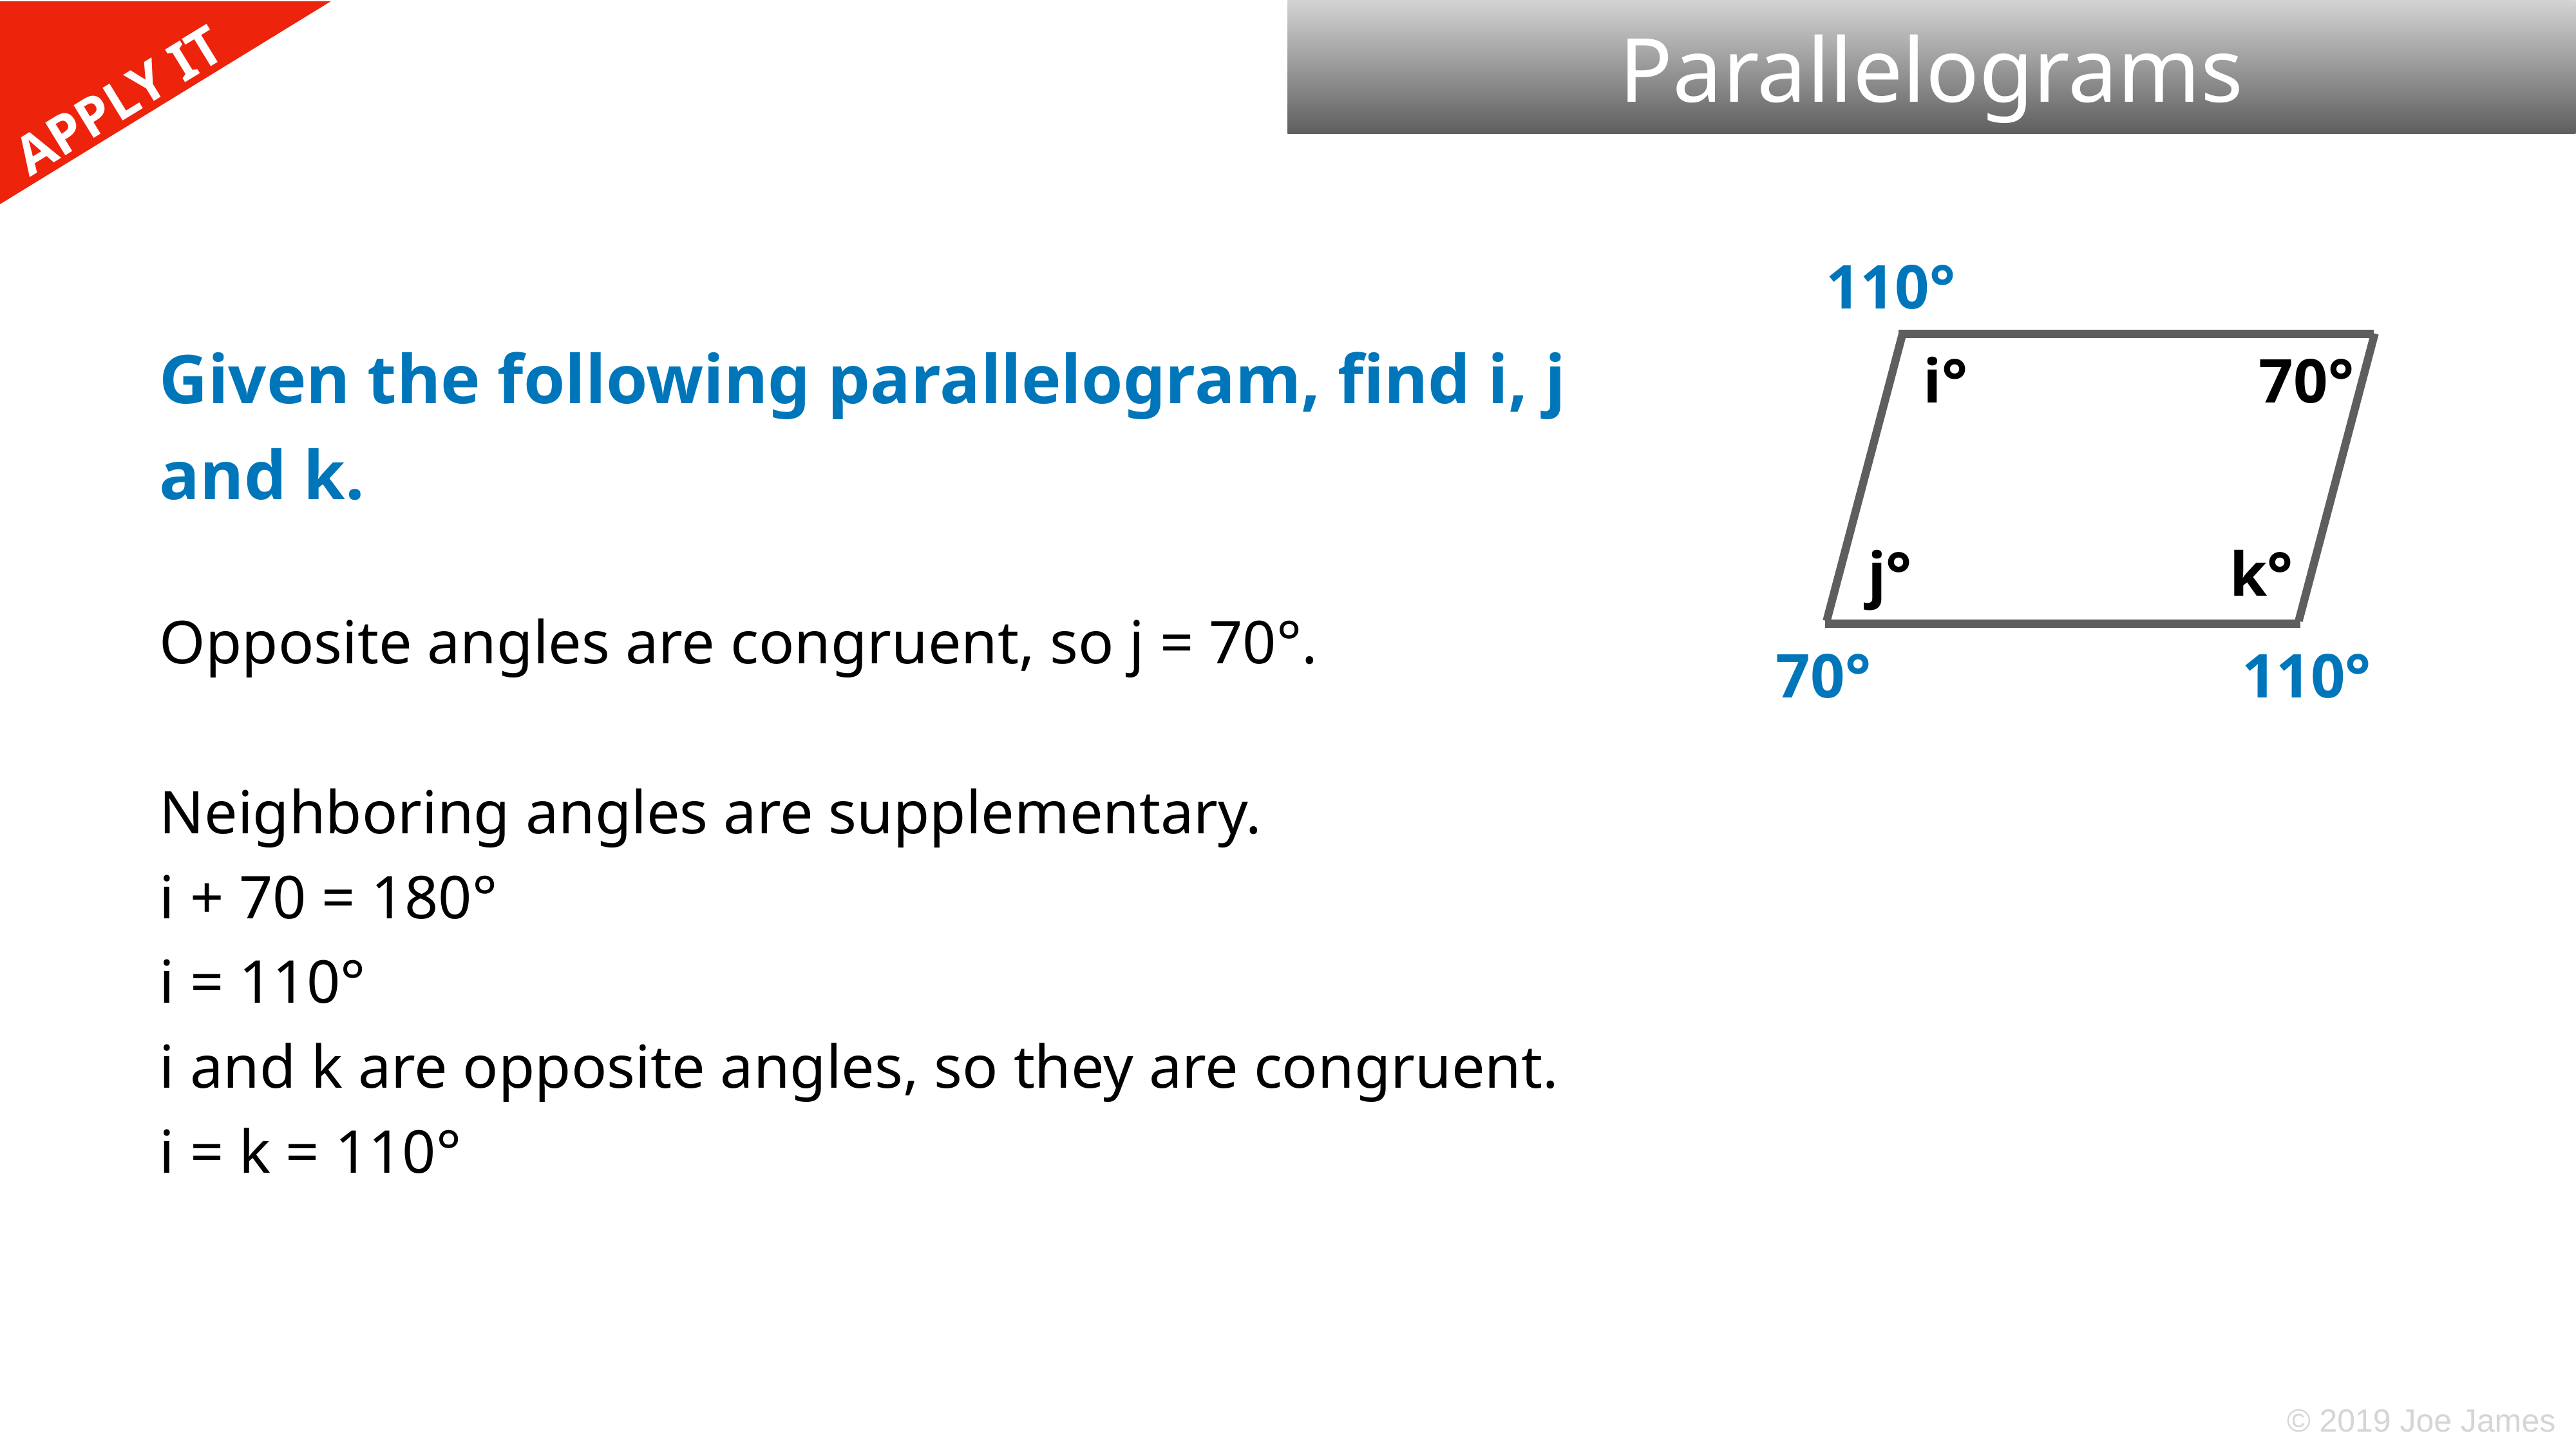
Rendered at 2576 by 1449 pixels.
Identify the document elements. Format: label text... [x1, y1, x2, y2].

text_box 110° [2236, 632, 2377, 715]
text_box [1824, 333, 2375, 624]
text_box 70° [1770, 632, 1877, 715]
text_box 110° [1820, 243, 1962, 327]
list Parallelograms [1287, 0, 2576, 135]
text_box Given the following parallelogram, find i, j and k. Opposite angles are congruent, so j = 70°. Neighboring angles are supplementary. i + 70 = 180° i = 110° i and k are opposite angles, so they are congruent. i = k = 110° [154, 314, 1707, 1268]
